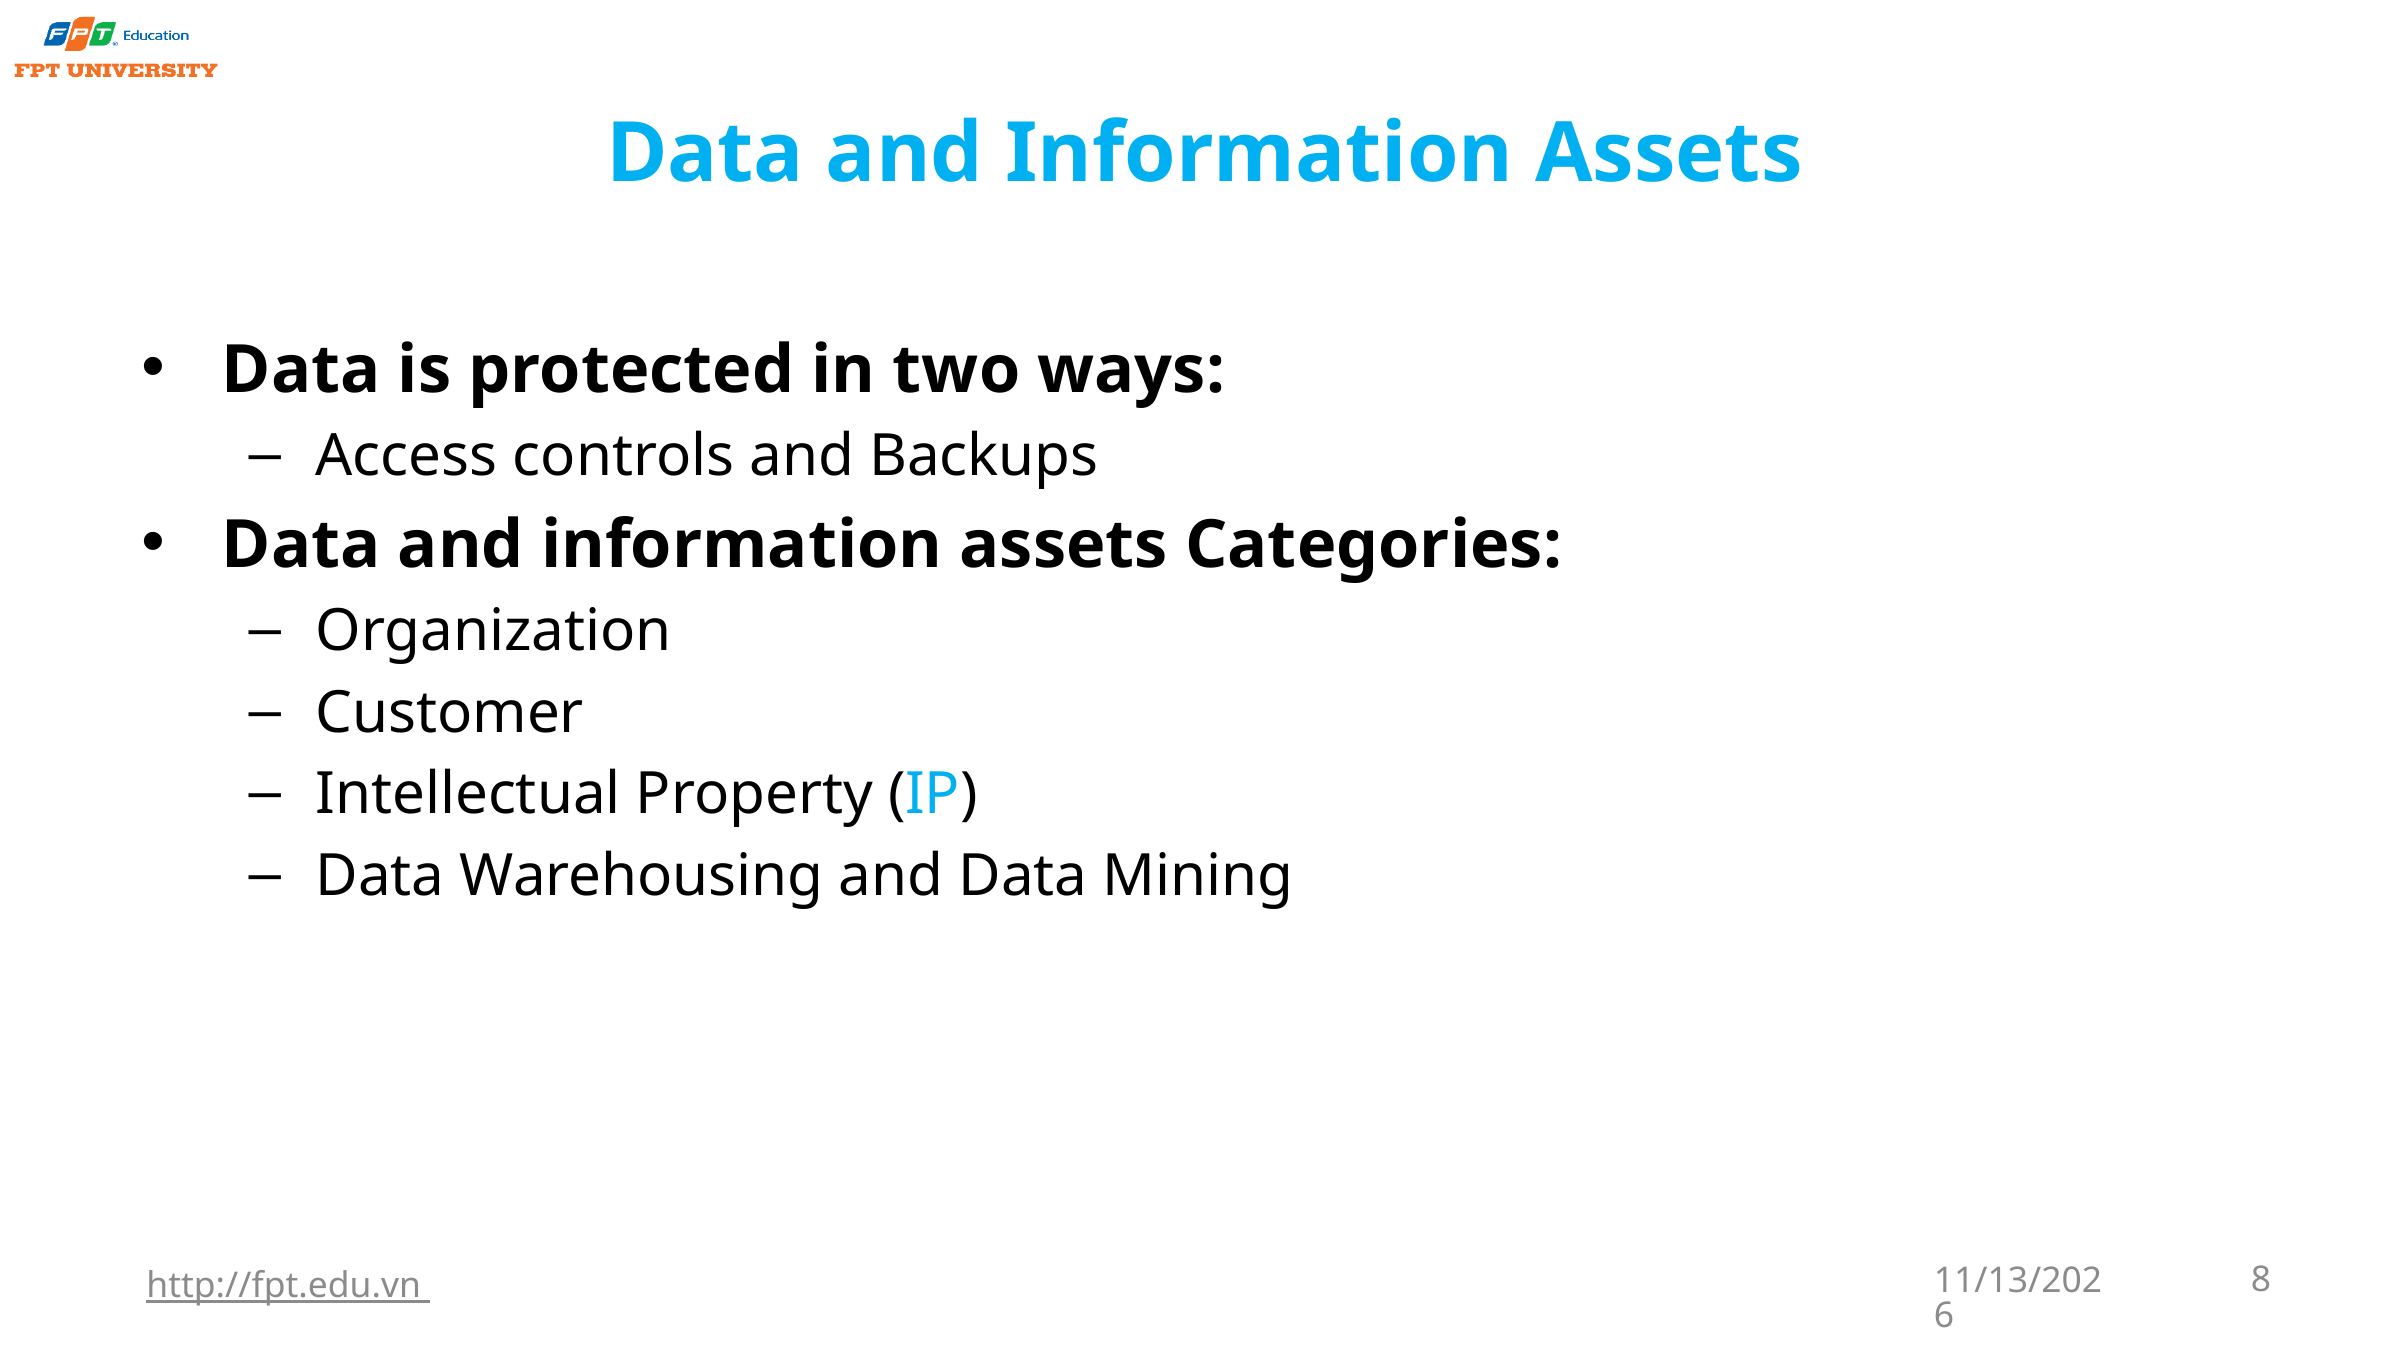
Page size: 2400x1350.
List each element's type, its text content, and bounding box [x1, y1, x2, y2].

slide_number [1912, 1250, 2138, 1313]
list Data is protected in two ways: Access controls and Backups Data and information assets Categories: Organization Customer Intellectual Property (IP) Data Warehousing and Data Mining [120, 315, 2280, 1206]
picture [0, 0, 225, 93]
title Data and Information Assets [125, 36, 2285, 262]
slide_number 8 [2175, 1250, 2293, 1312]
footer http://fpt.edu.vn [125, 1250, 885, 1322]
